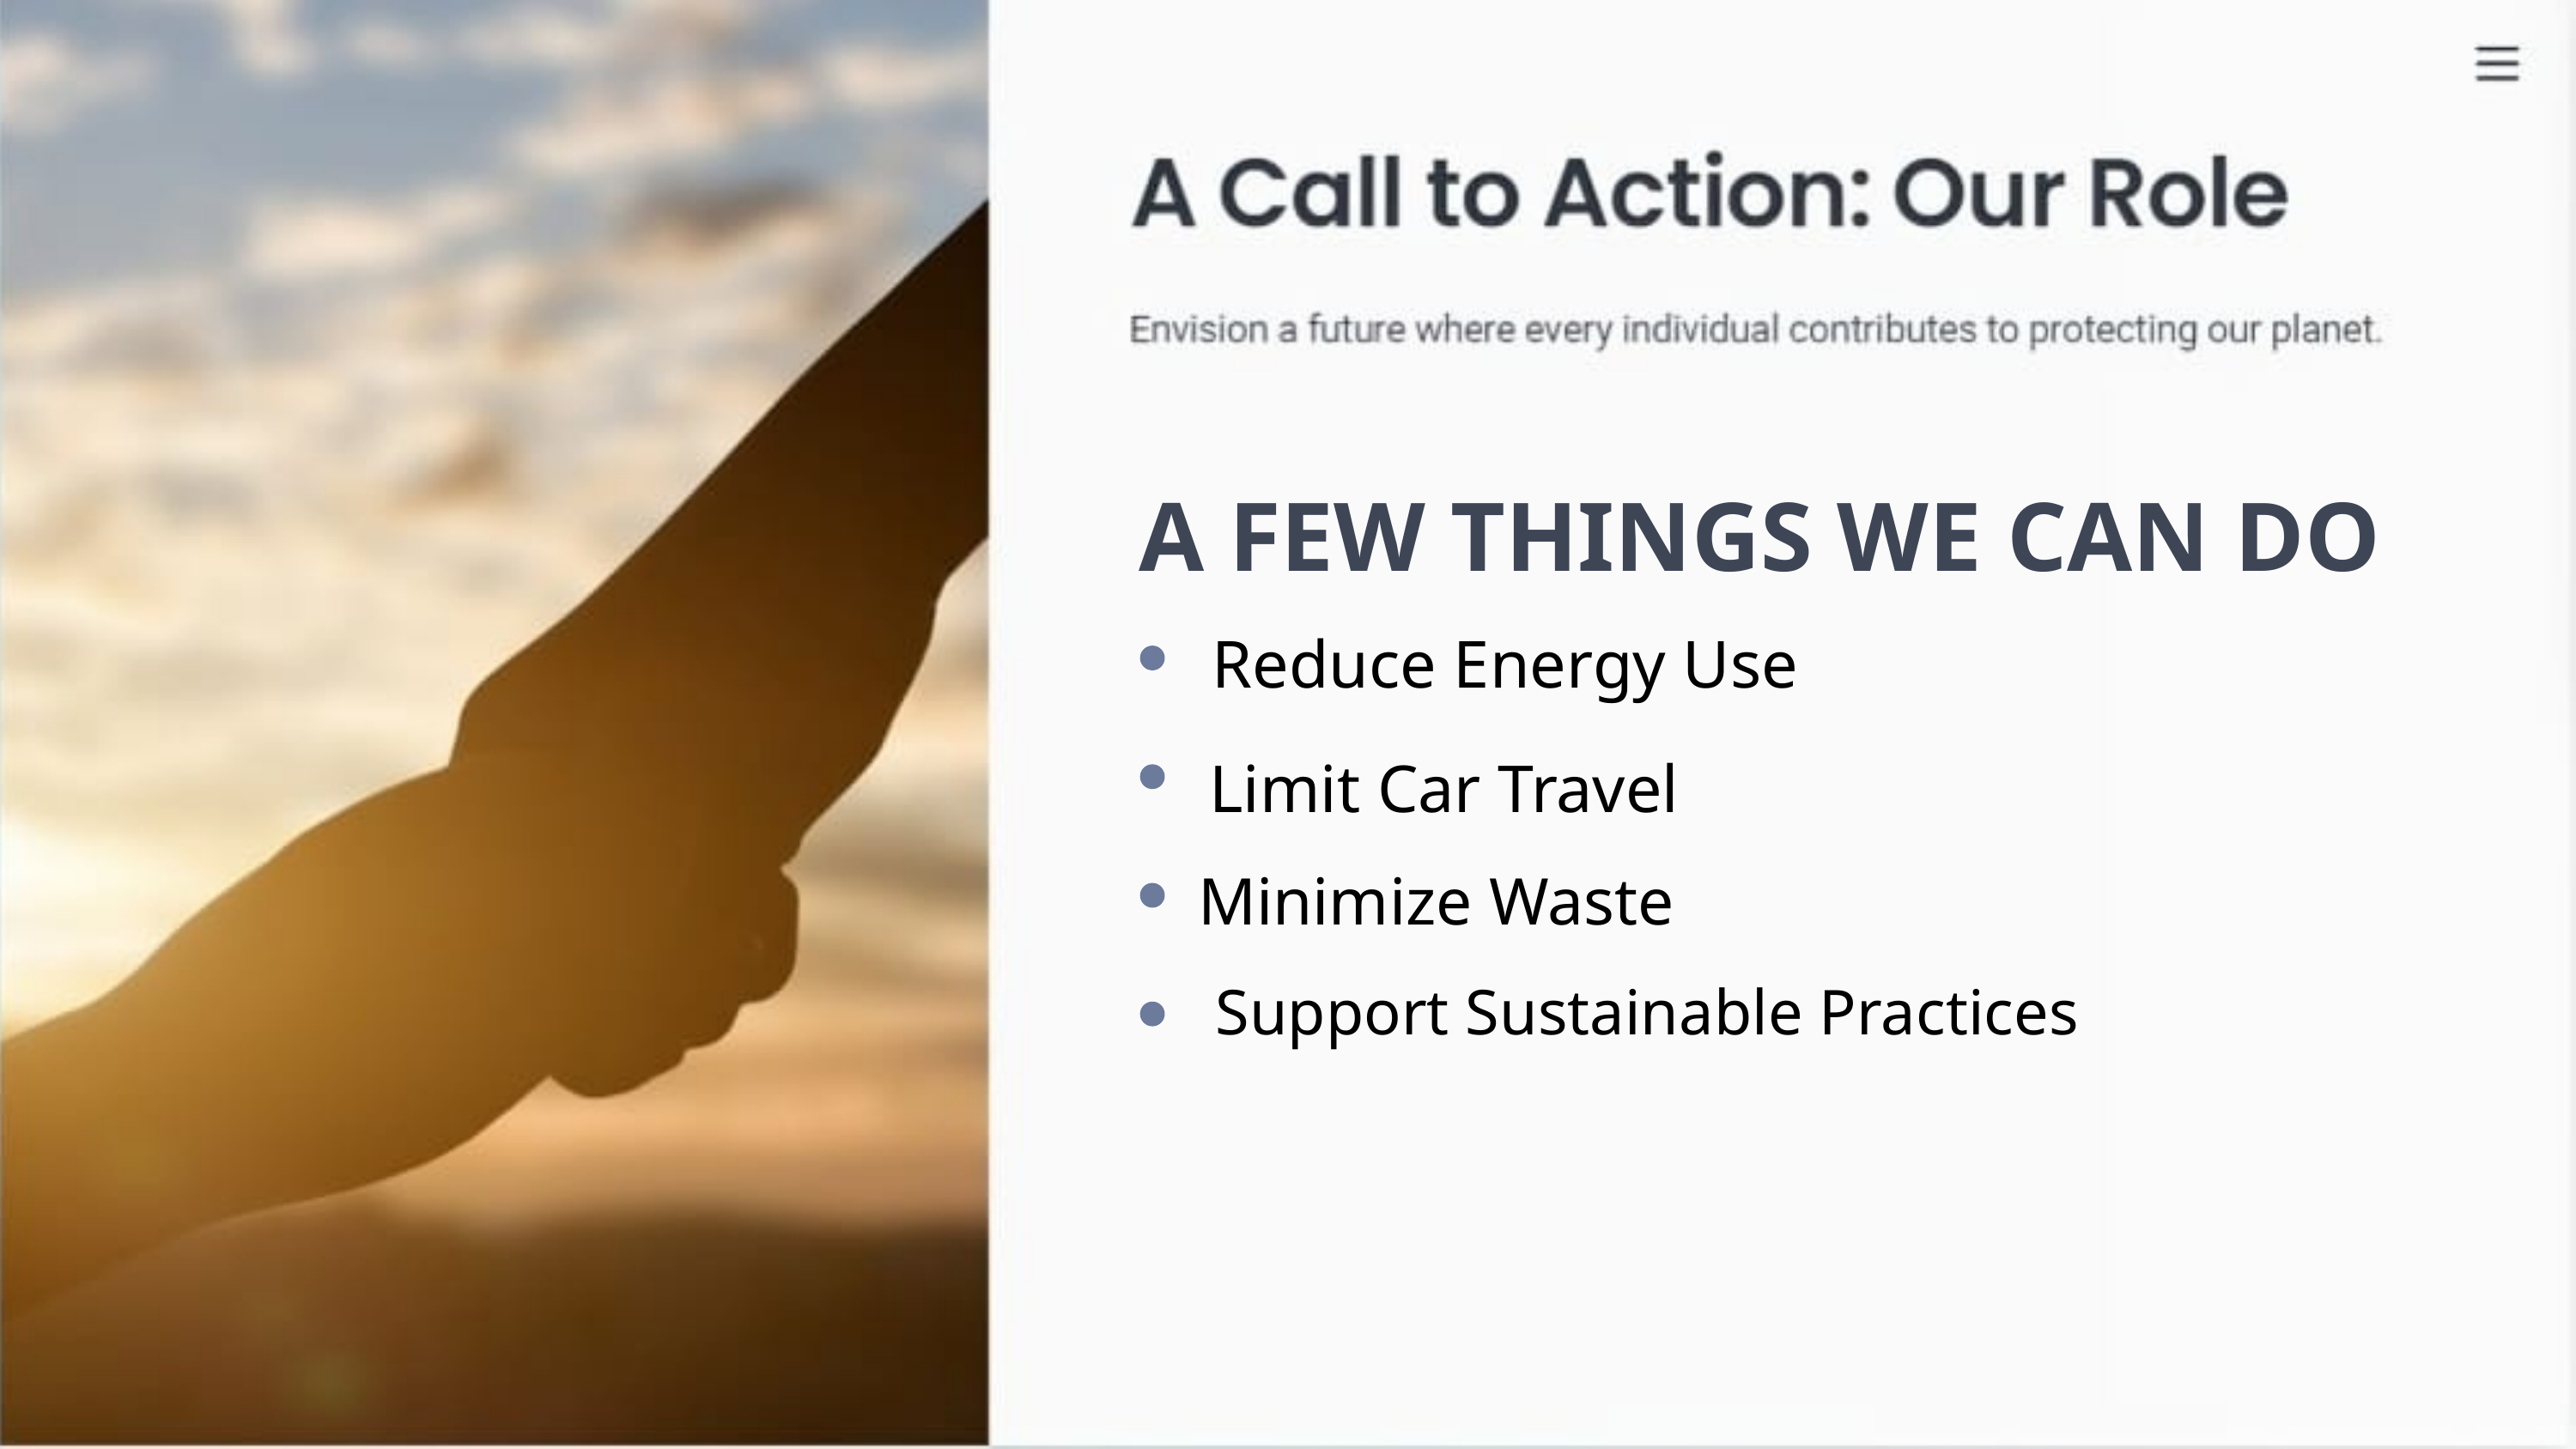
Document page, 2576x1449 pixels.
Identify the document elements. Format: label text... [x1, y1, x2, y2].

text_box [1139, 1001, 1165, 1027]
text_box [1139, 882, 1165, 908]
text_box A FEW THINGS WE CAN DO [1139, 457, 2432, 591]
text_box [0, 0, 2576, 1449]
text_box Support Sustainable Practices [1103, 961, 2192, 1047]
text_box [1139, 764, 1165, 790]
text_box Limit Car Travel [1152, 735, 1736, 826]
text_box Minimize Waste [1152, 847, 1720, 938]
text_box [1139, 645, 1165, 671]
text_box Reduce Energy Use [1184, 609, 1826, 701]
